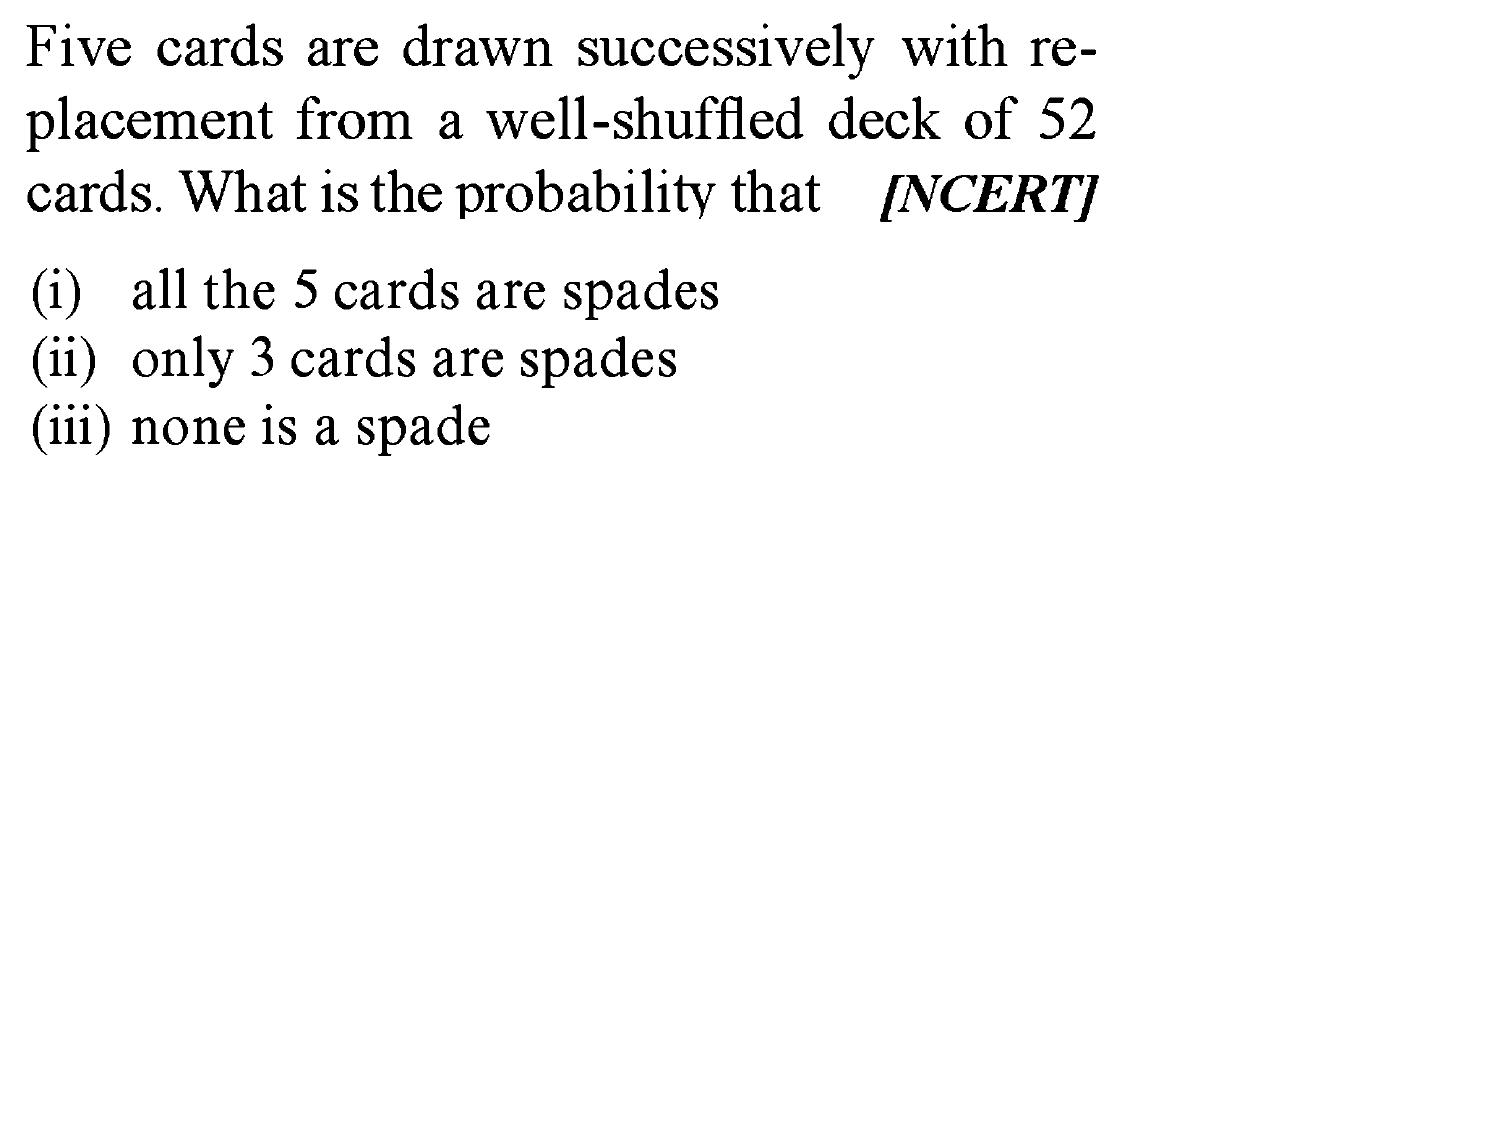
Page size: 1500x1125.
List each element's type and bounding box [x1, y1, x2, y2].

picture [0, 0, 1125, 481]
